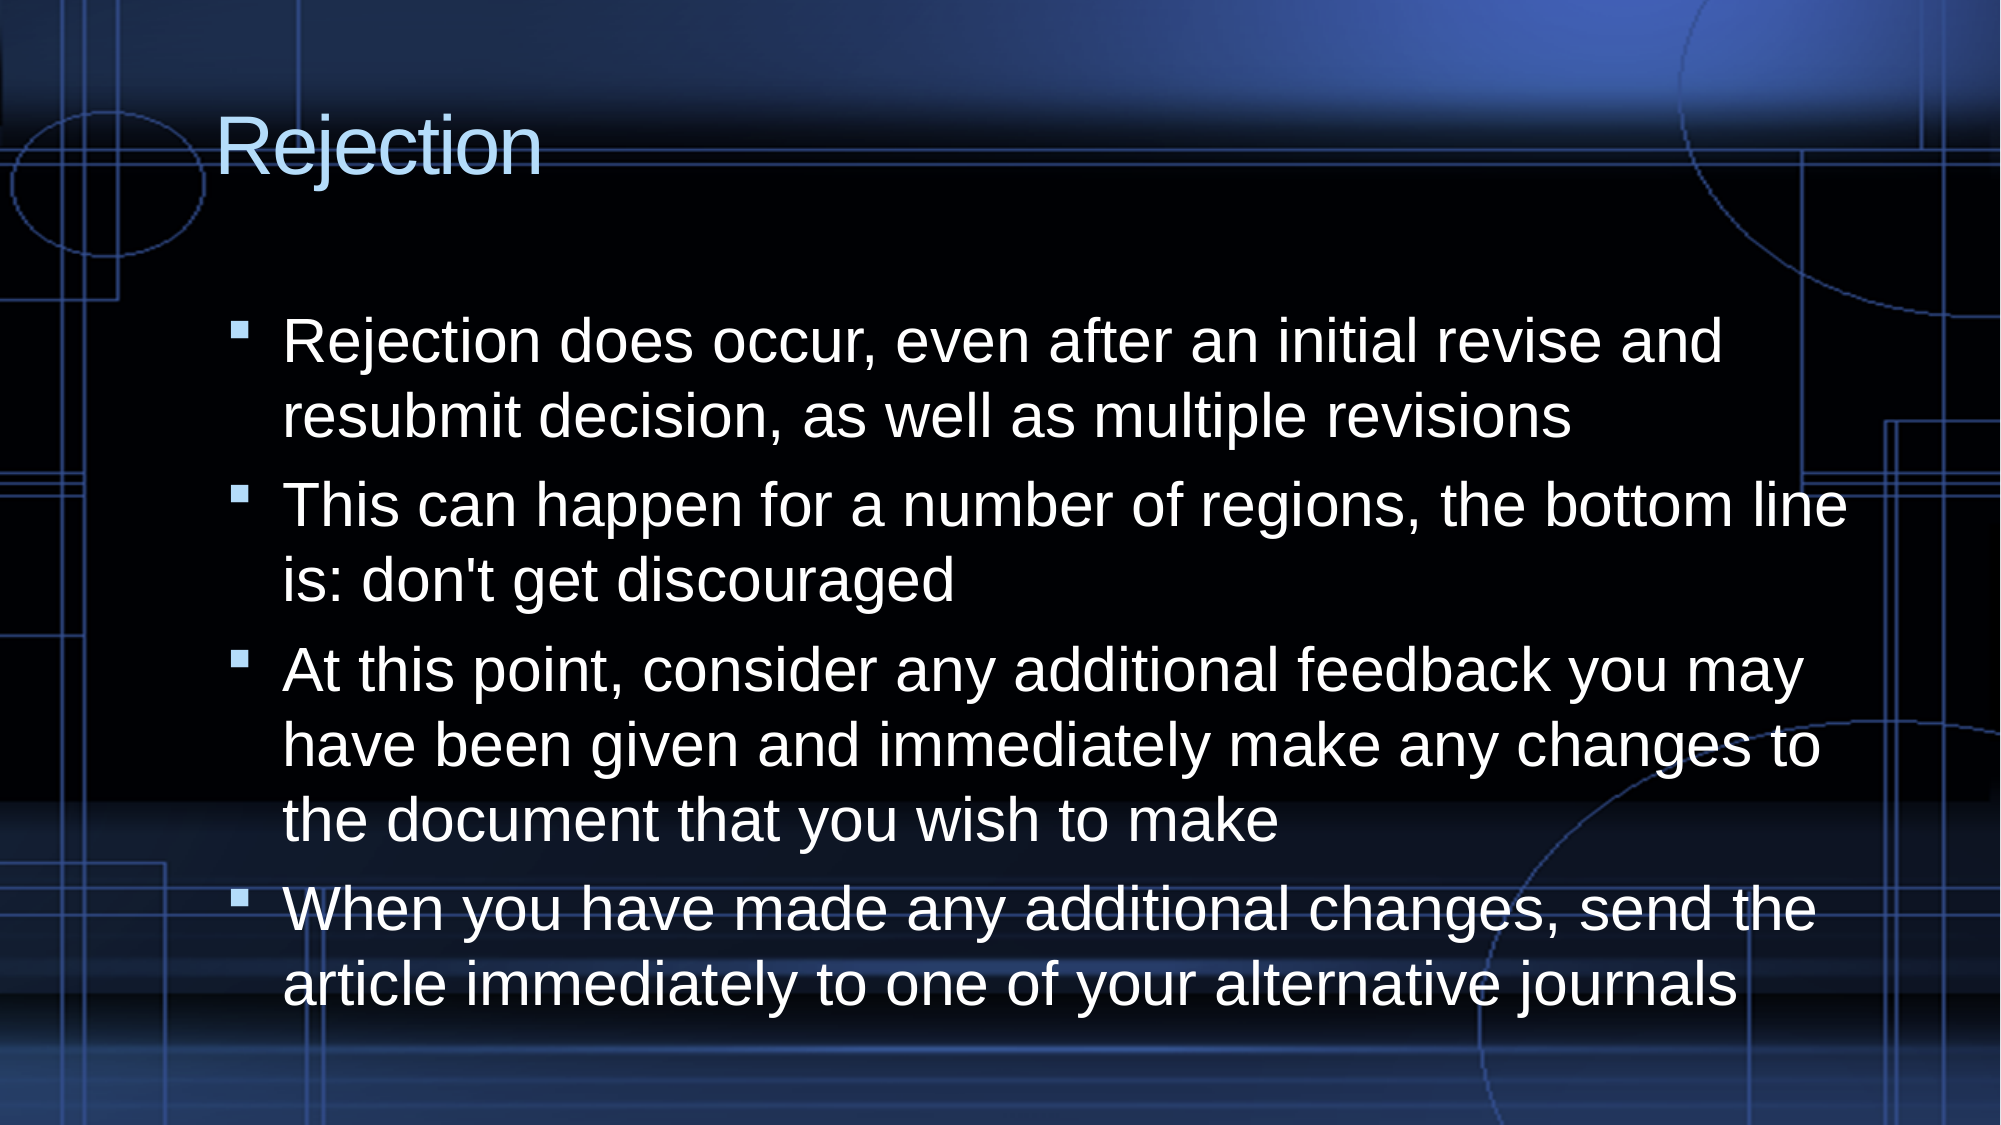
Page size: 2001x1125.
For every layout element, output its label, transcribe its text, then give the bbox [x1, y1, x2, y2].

title Rejection [200, 83, 1900, 234]
picture [0, 0, 2001, 1125]
list Rejection does occur, even after an initial revise and resubmit decision, as well as multiple revisions This can happen for a number of regions, the bottom line is: don't get discouraged At this point, consider any additional feedback you may have been given and immediately make any changes to the document that you wish to make When you have made any additional changes, send the article immediately to one of your alternative journals [200, 292, 1900, 1043]
